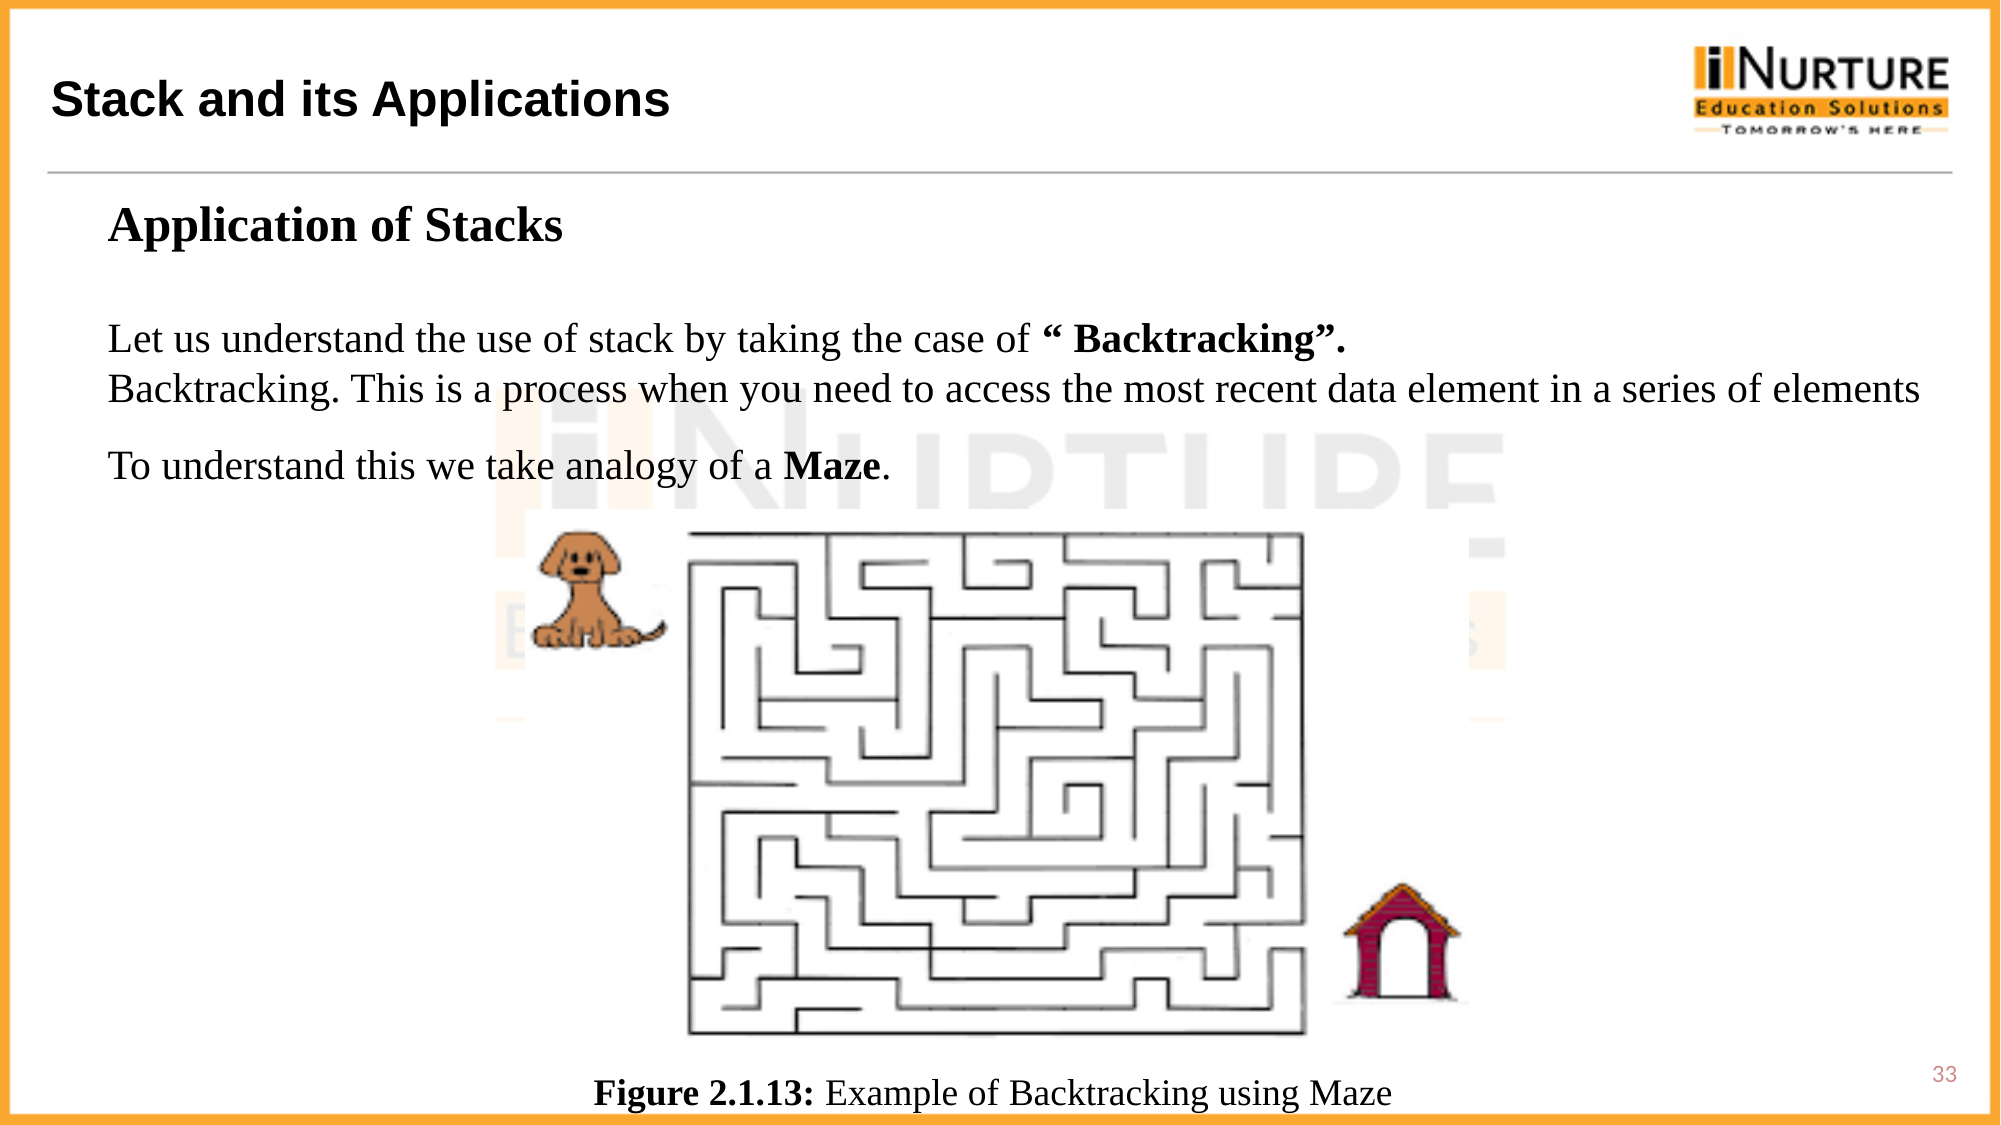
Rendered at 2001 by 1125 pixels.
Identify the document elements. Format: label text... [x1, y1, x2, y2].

text_box Application of Stacks Let us understand the use of stack by taking the case of “ Backtracking”. Backtracking. This is a process when you need to access the most recent data element in a series of elements To understand this we take analogy of a Maze. [33, 183, 1950, 745]
slide_number 33 [1901, 1042, 1973, 1103]
text_box Figure 2.1.13: Example of Backtracking using Maze [545, 1060, 1451, 1120]
picture [0, 0, 2001, 1125]
text_box Stack and its Applications [33, 59, 1716, 134]
